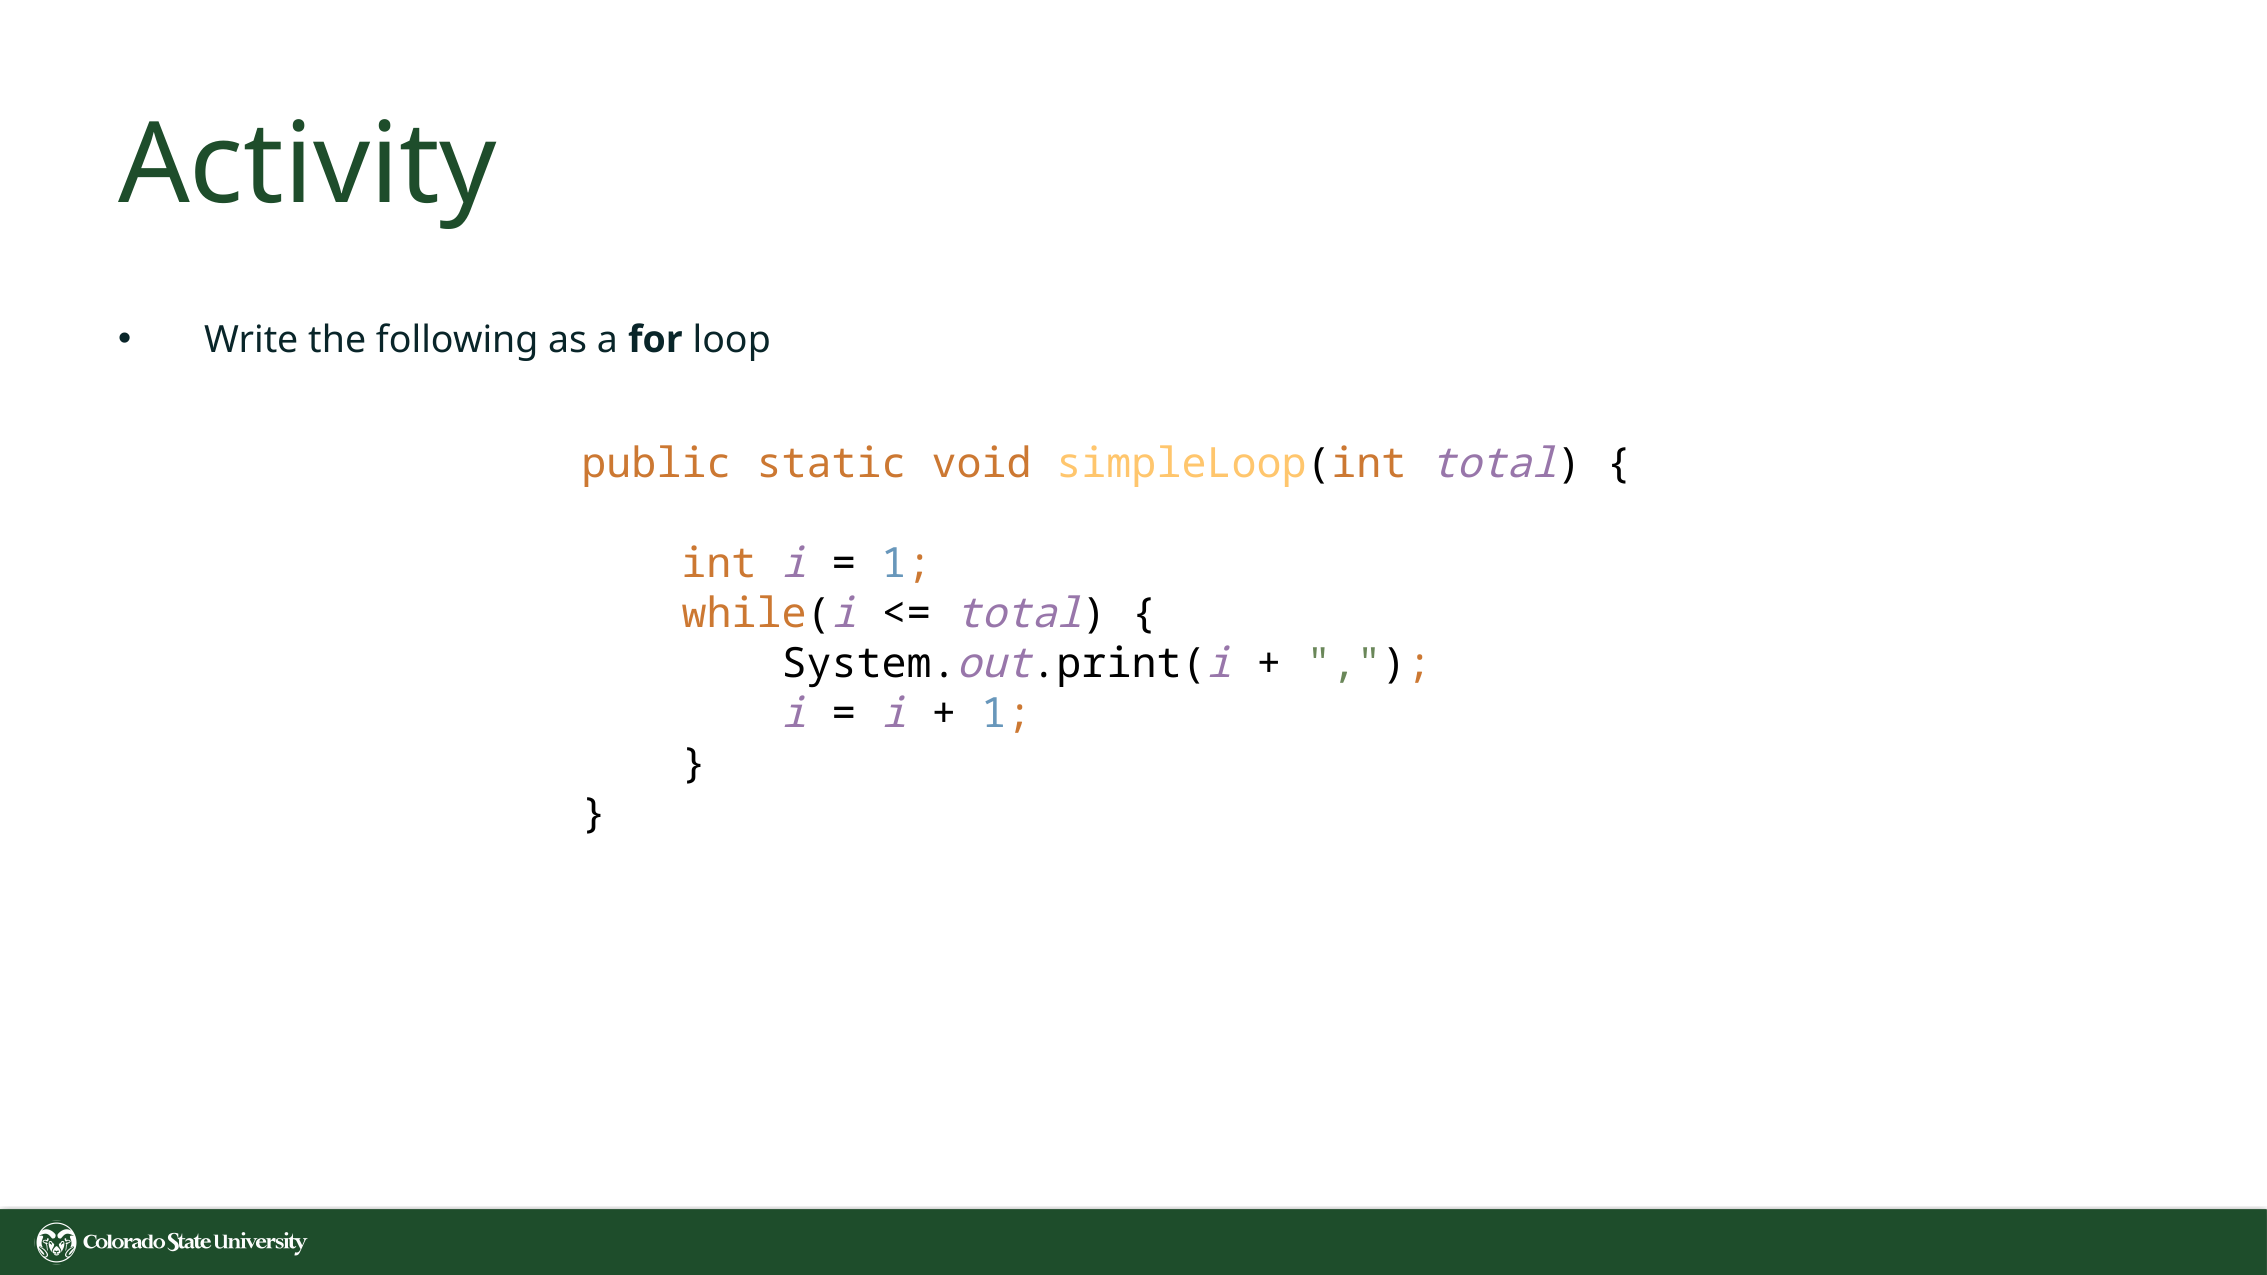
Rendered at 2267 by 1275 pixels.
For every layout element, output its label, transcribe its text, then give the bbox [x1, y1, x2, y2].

picture [24, 1209, 319, 1275]
text_box public static void simpleLoop(int total) { int i = 1; while(i <= total) { System.out.print(i + ","); i = i + 1; } } [566, 428, 1700, 844]
title Activity [103, 73, 2164, 241]
list Write the following as a for loop [103, 291, 2164, 373]
